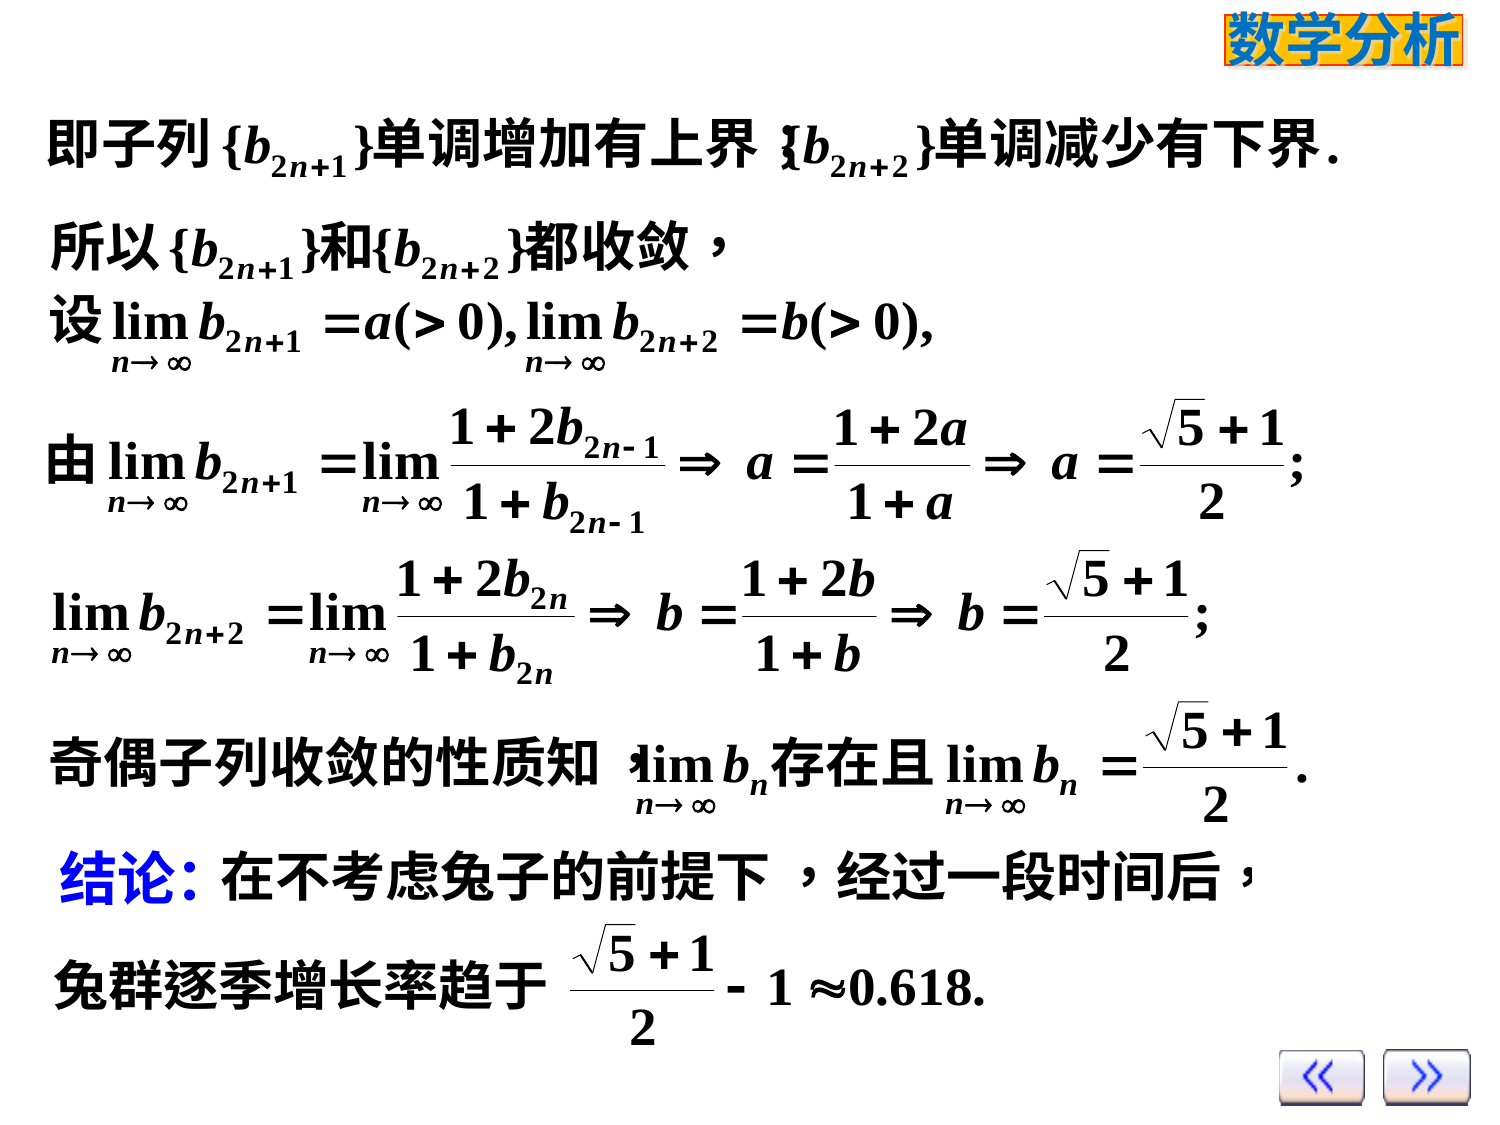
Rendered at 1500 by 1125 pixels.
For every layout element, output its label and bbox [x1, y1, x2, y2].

text_box [47, 394, 1310, 827]
text_box [47, 217, 938, 378]
text_box [44, 833, 1252, 1050]
text_box [47, 113, 1342, 184]
picture [1383, 1049, 1471, 1106]
picture [1279, 1050, 1365, 1106]
